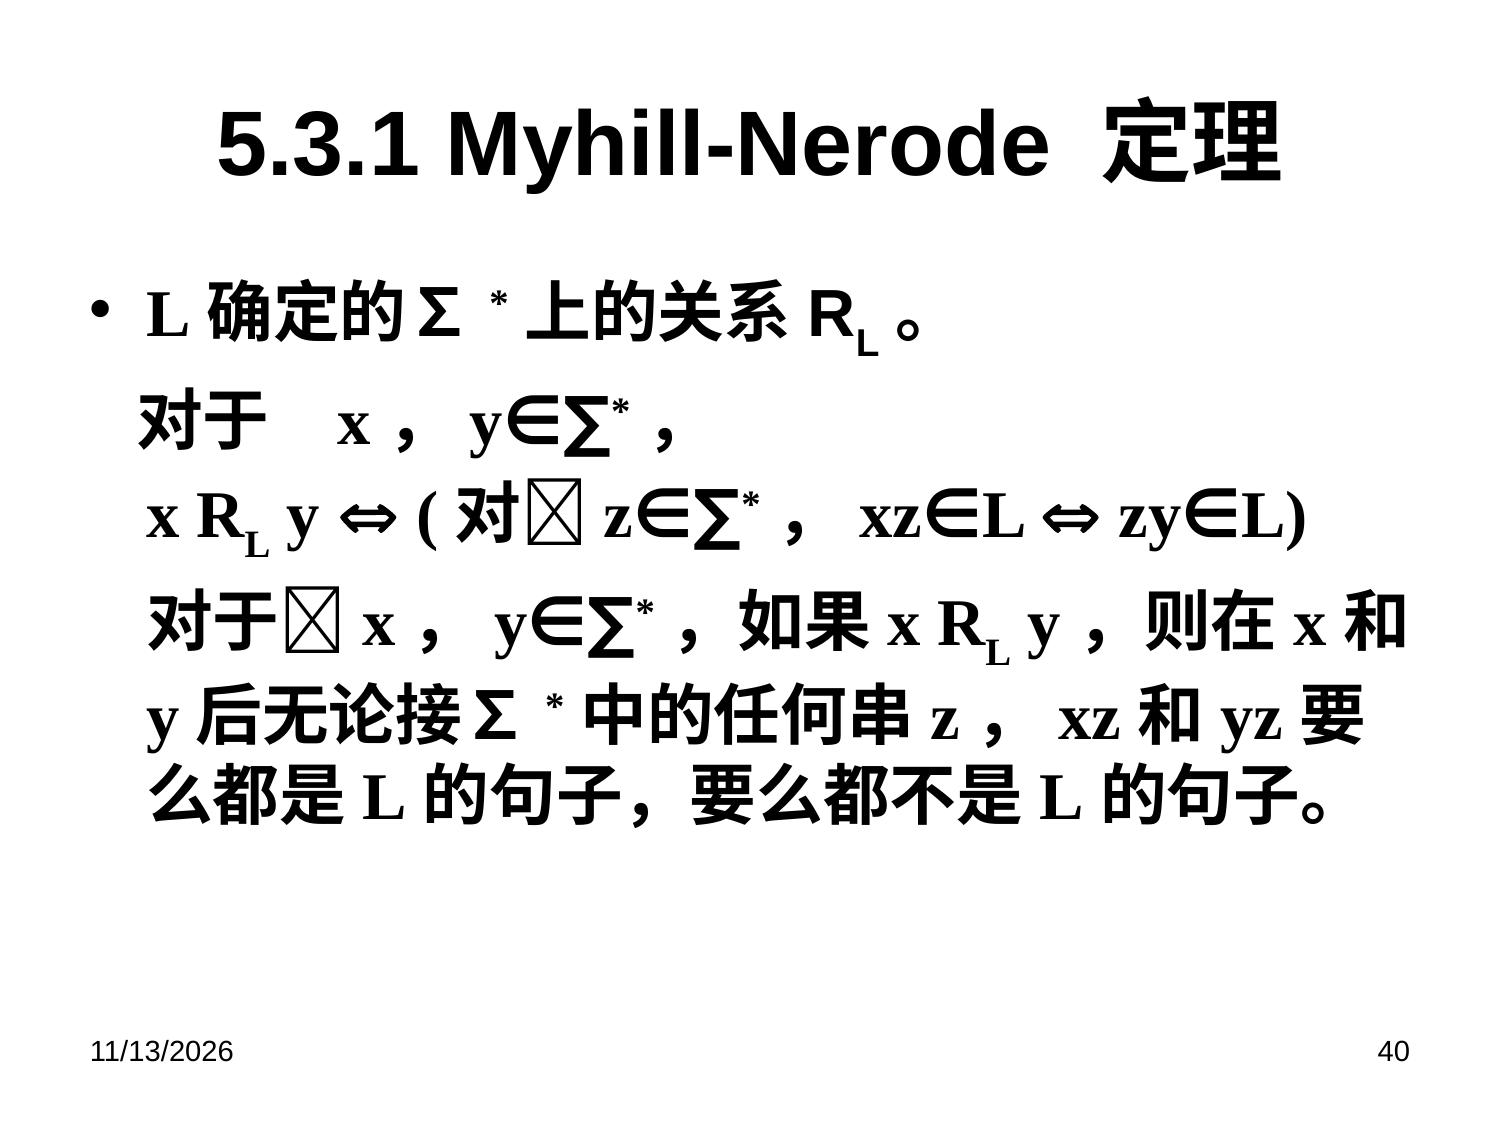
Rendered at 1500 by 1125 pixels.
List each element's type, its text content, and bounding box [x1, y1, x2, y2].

slide_number 40 [1074, 1024, 1426, 1103]
title 5.3.1 Myhill-Nerode 定理 [74, 44, 1426, 233]
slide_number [74, 1024, 426, 1103]
list L确定的∑*上的关系RL。 对于x，y∈∑*， x RL y  (对z∈∑*，xz∈L  zy∈L) 对于x，y∈∑*，如果x RL y，则在x和y后无论接∑*中的任何串z，xz和yz要么都是L的句子，要么都不是L的句子。 [74, 262, 1426, 1006]
